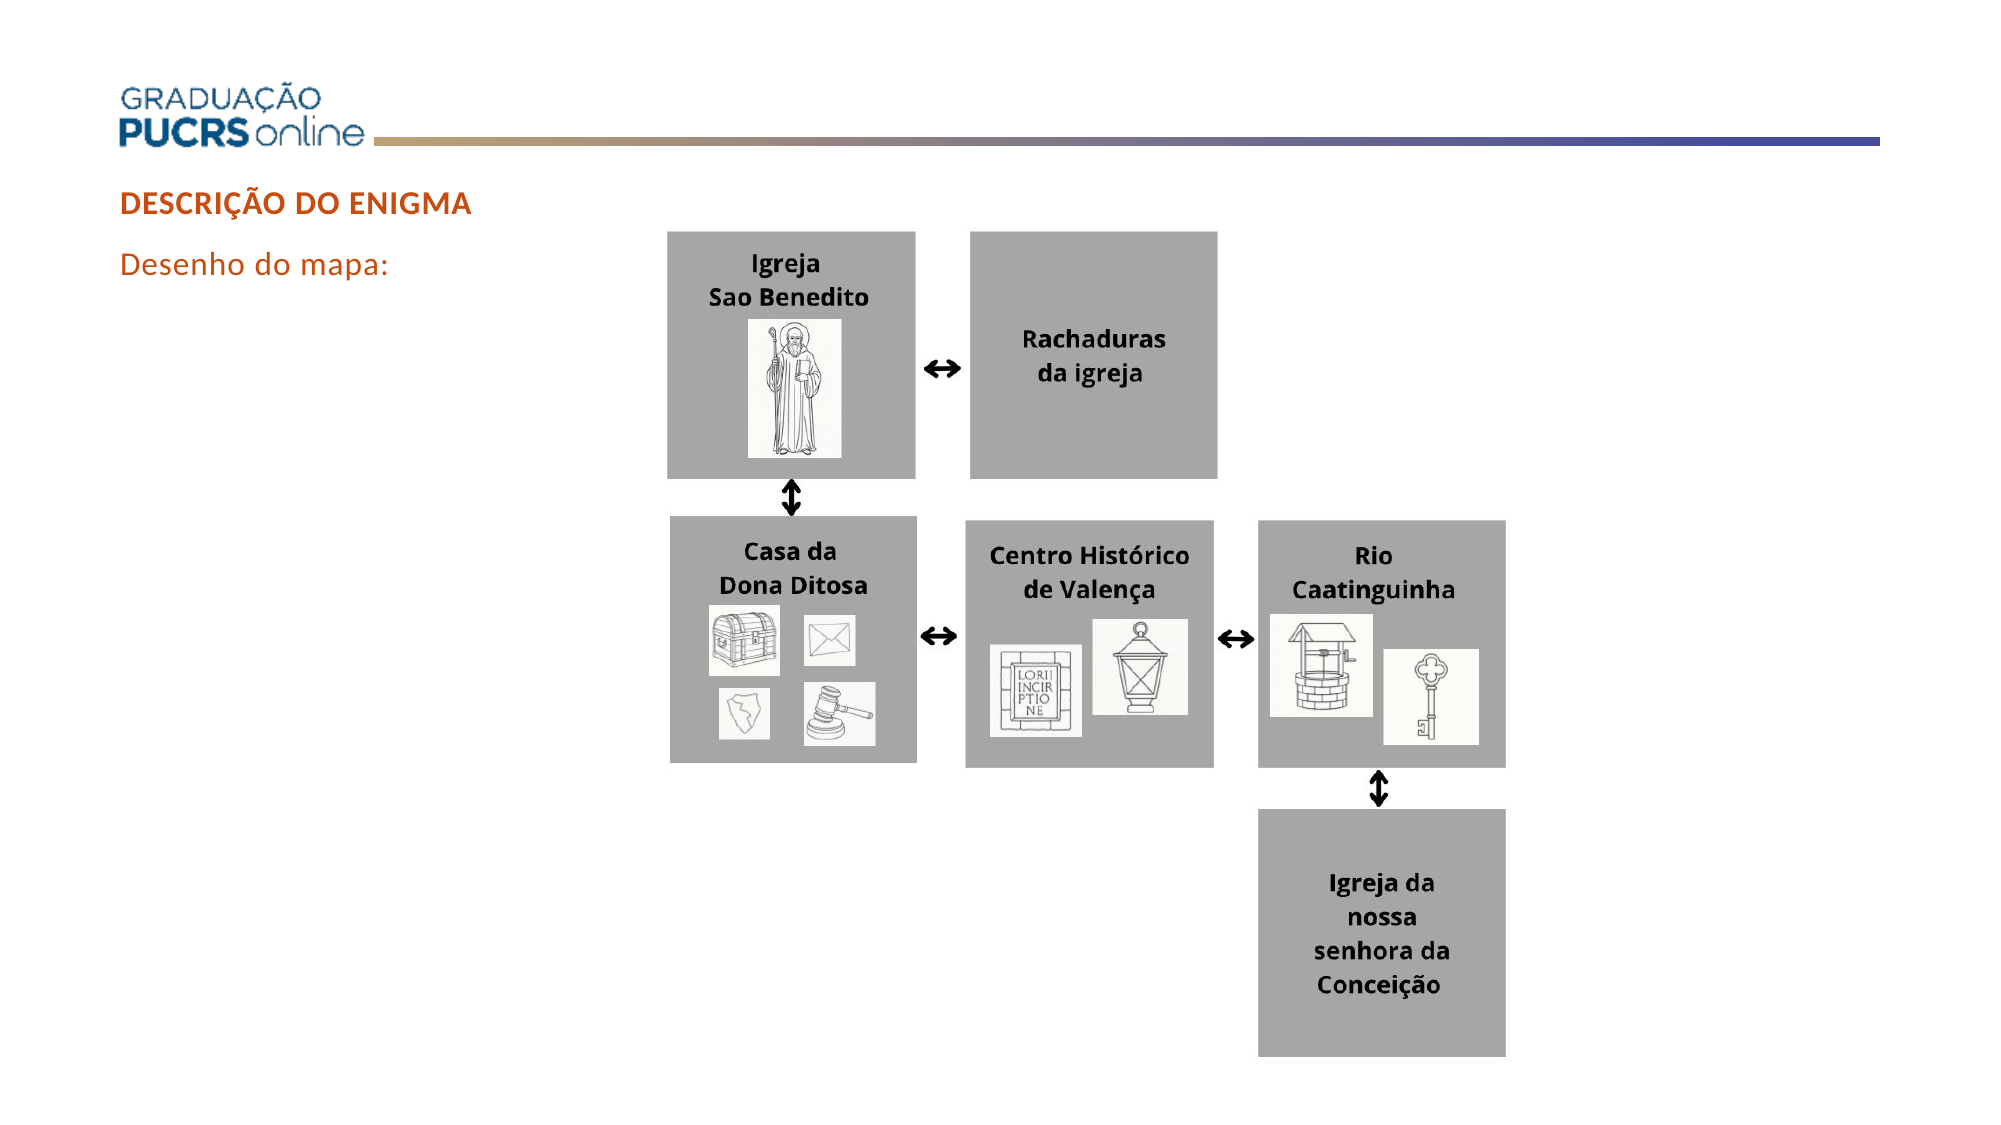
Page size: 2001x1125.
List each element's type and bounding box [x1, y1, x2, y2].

picture [645, 211, 1526, 1079]
picture [106, 54, 373, 152]
